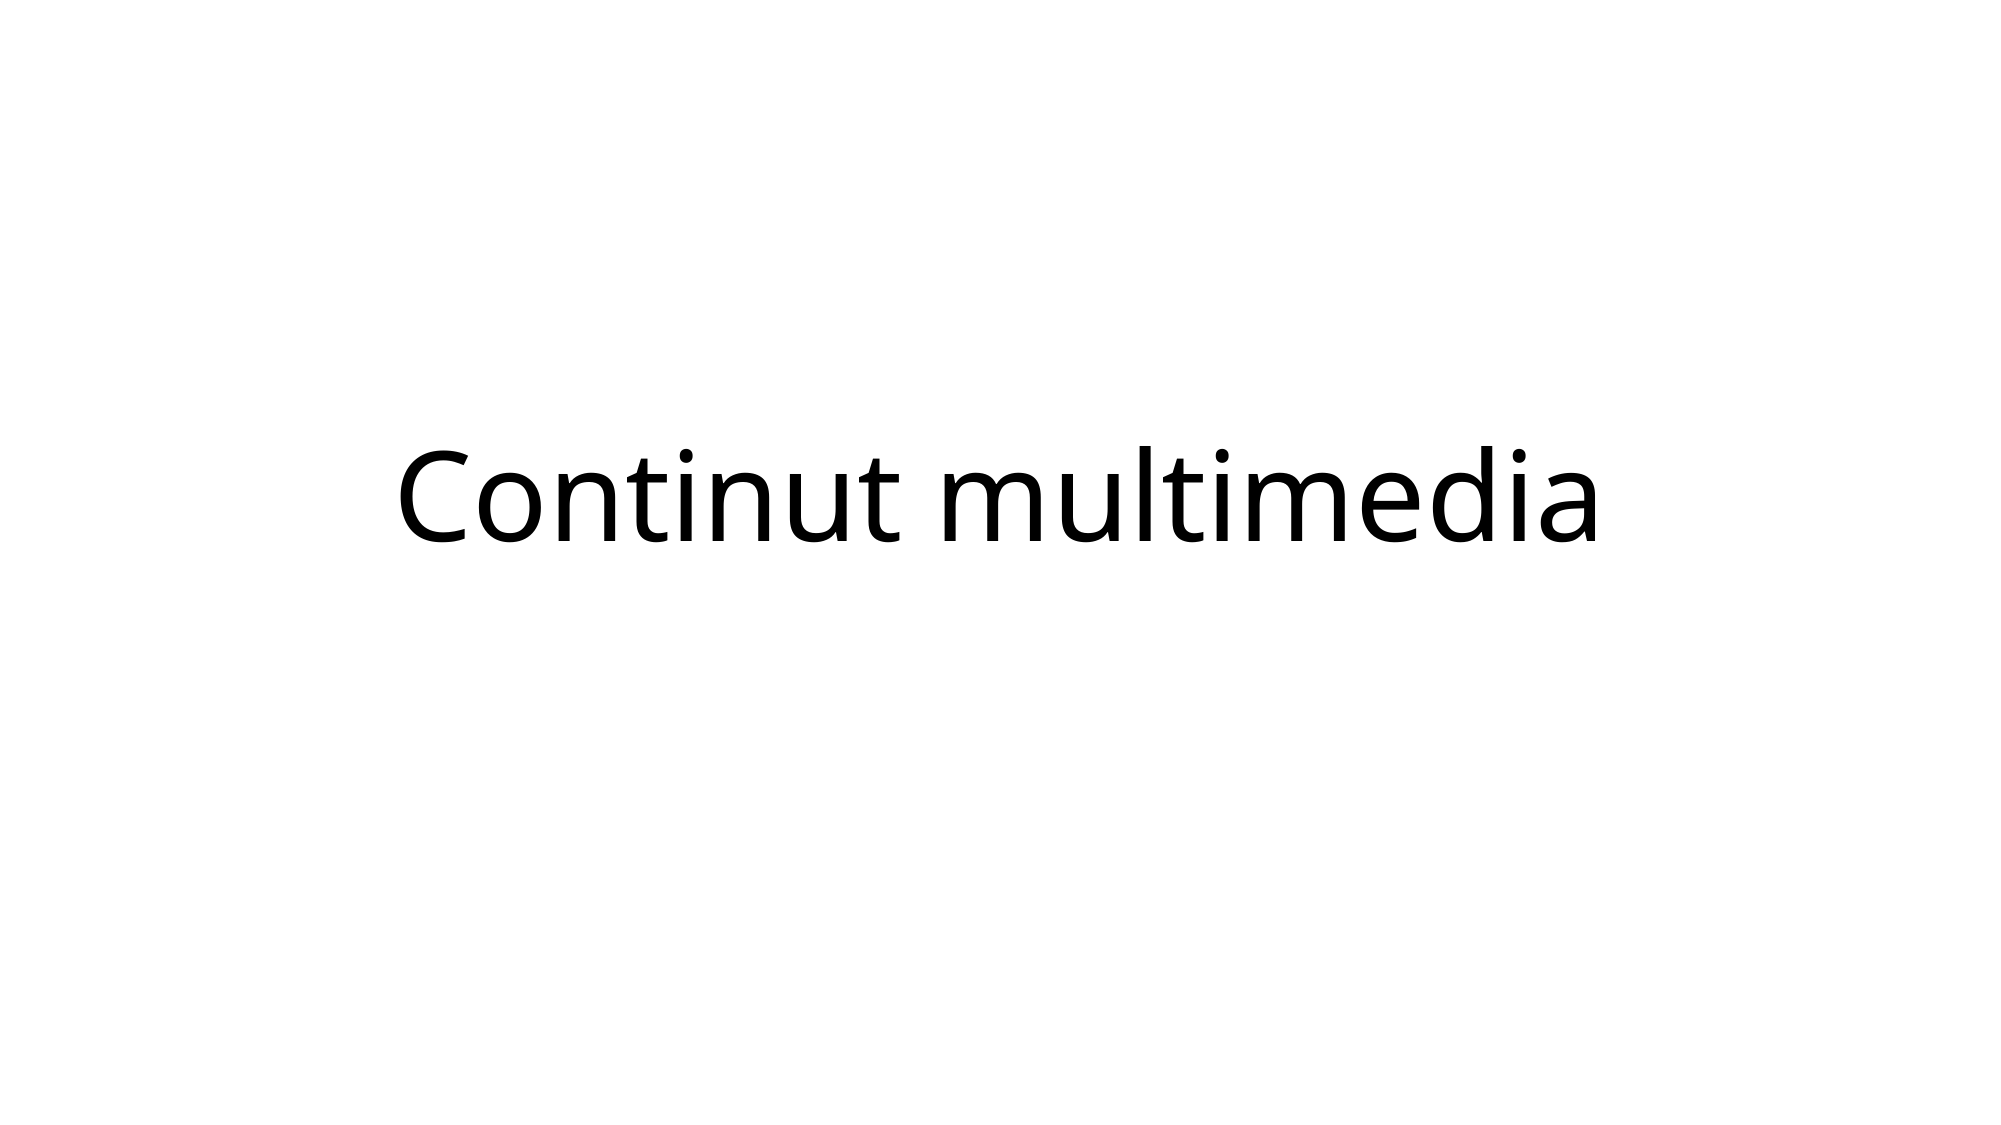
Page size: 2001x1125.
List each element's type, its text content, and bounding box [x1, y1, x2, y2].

title Continut multimedia [249, 184, 1750, 576]
